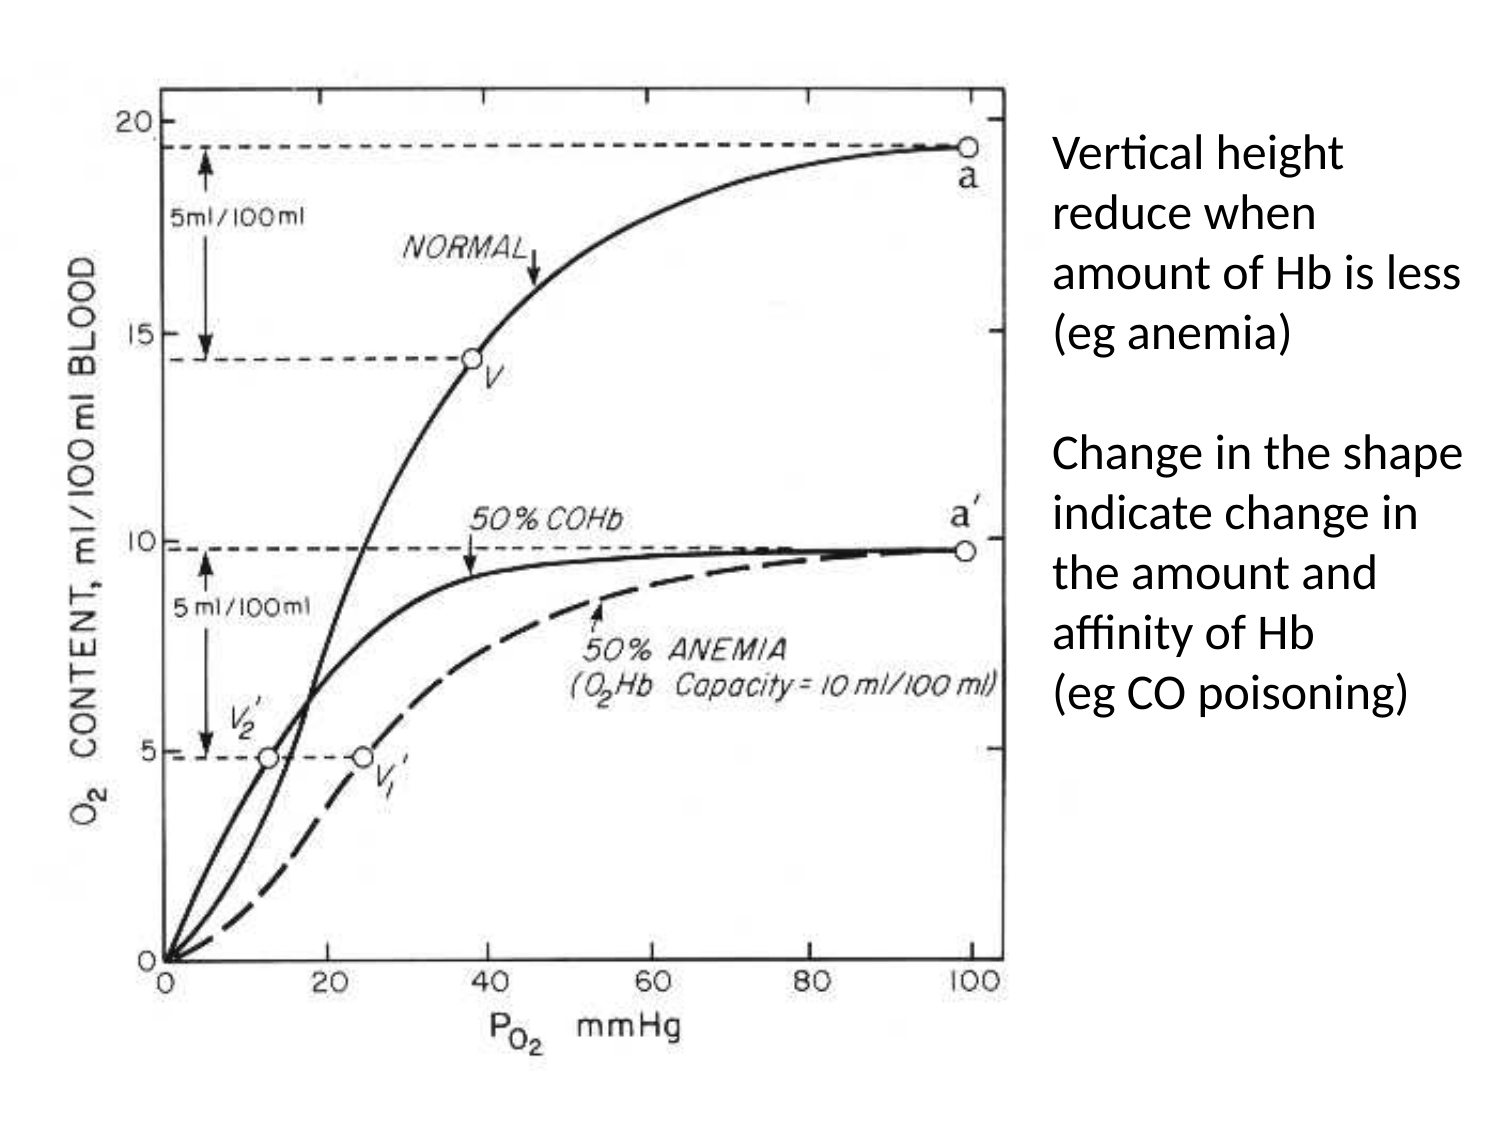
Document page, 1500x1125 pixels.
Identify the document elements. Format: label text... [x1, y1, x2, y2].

text_box Vertical height reduce when amount of Hb is less (eg anemia) Change in the shape indicate change in the amount and affinity of Hb (eg CO poisoning) [1088, 112, 1500, 728]
picture [0, 62, 1088, 1084]
